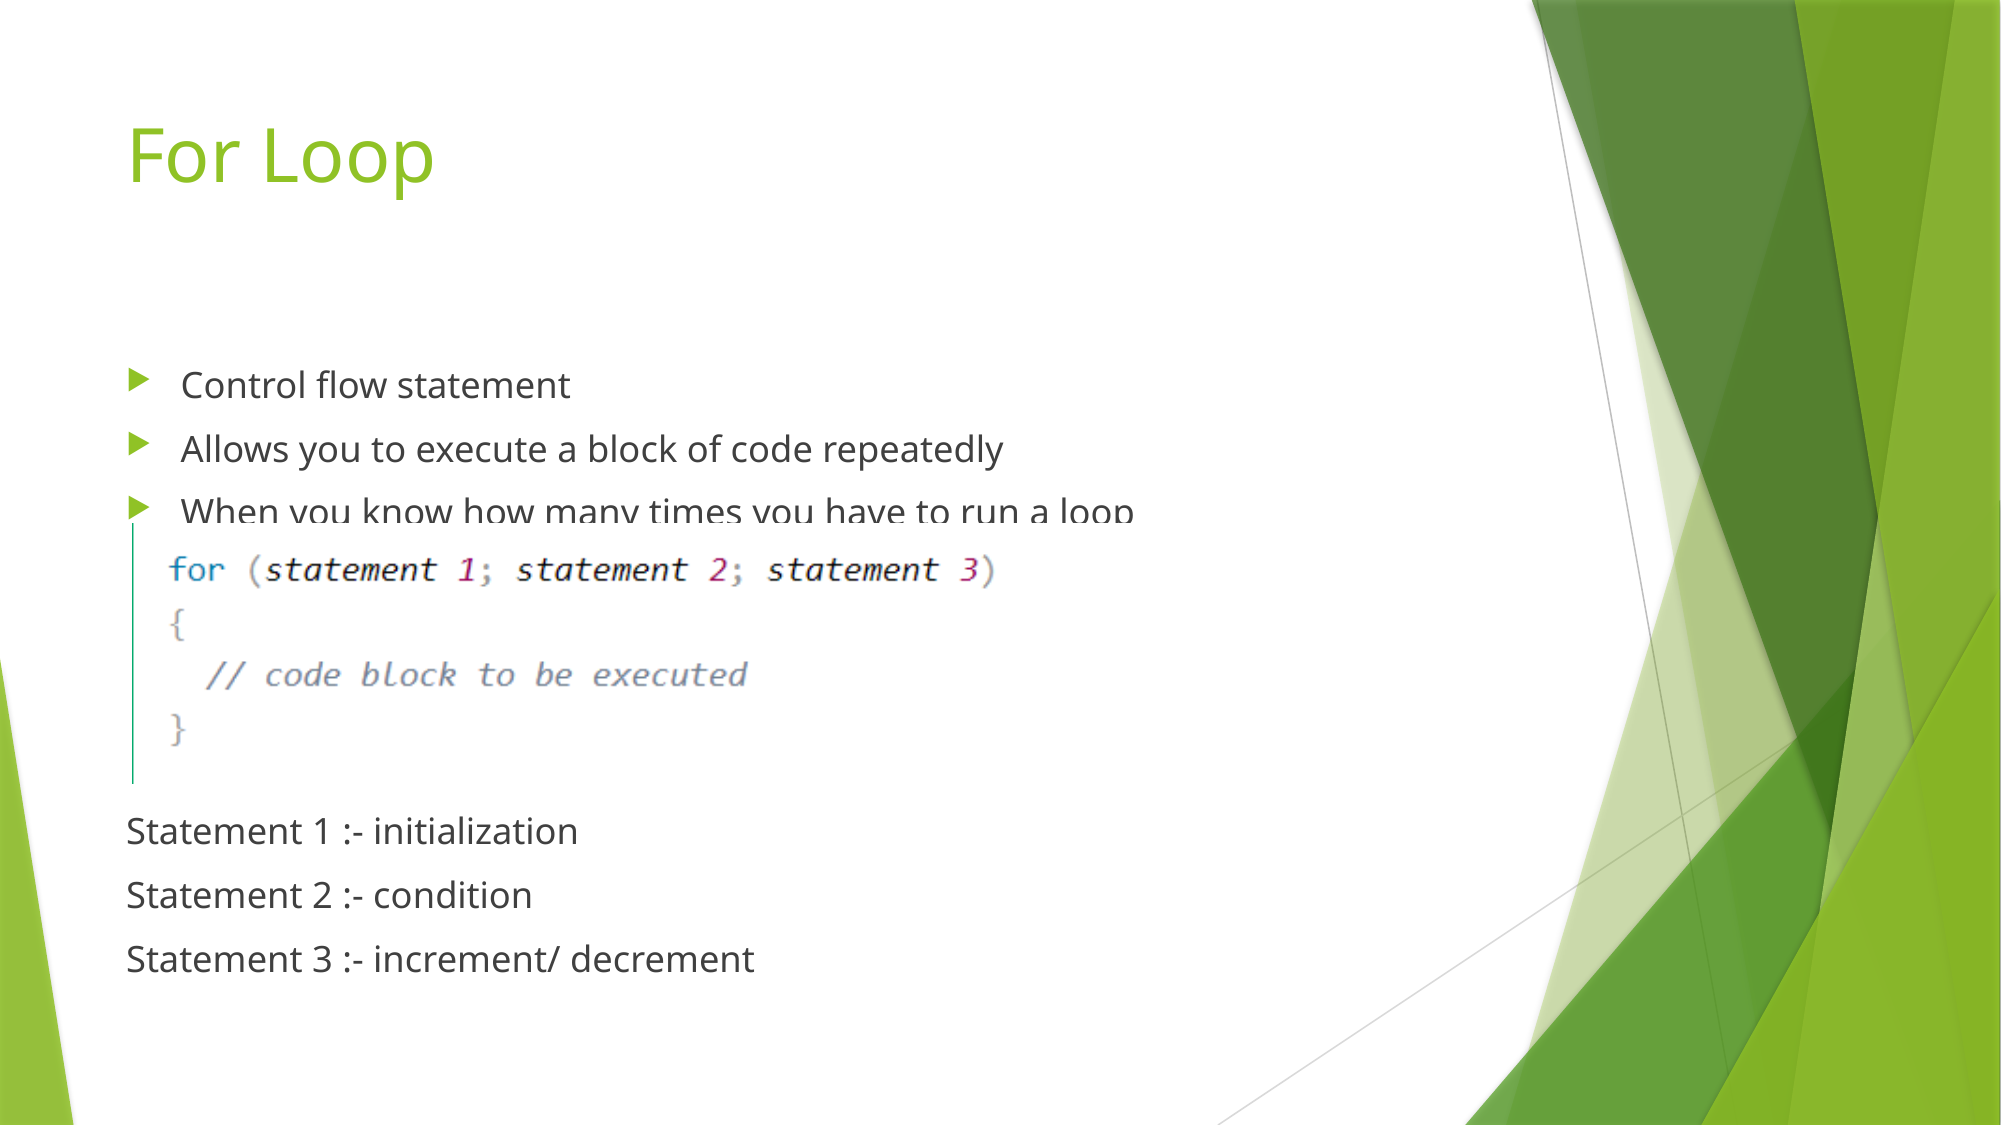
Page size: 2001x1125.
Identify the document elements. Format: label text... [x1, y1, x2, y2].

list Control flow statement Allows you to execute a block of code repeatedly When you know how many times you have to run a loop Statement 1 :- initialization Statement 2 :- condition Statement 3 :- increment/ decrement [111, 354, 1522, 992]
title For Loop [111, 99, 1522, 317]
picture [131, 523, 1148, 785]
